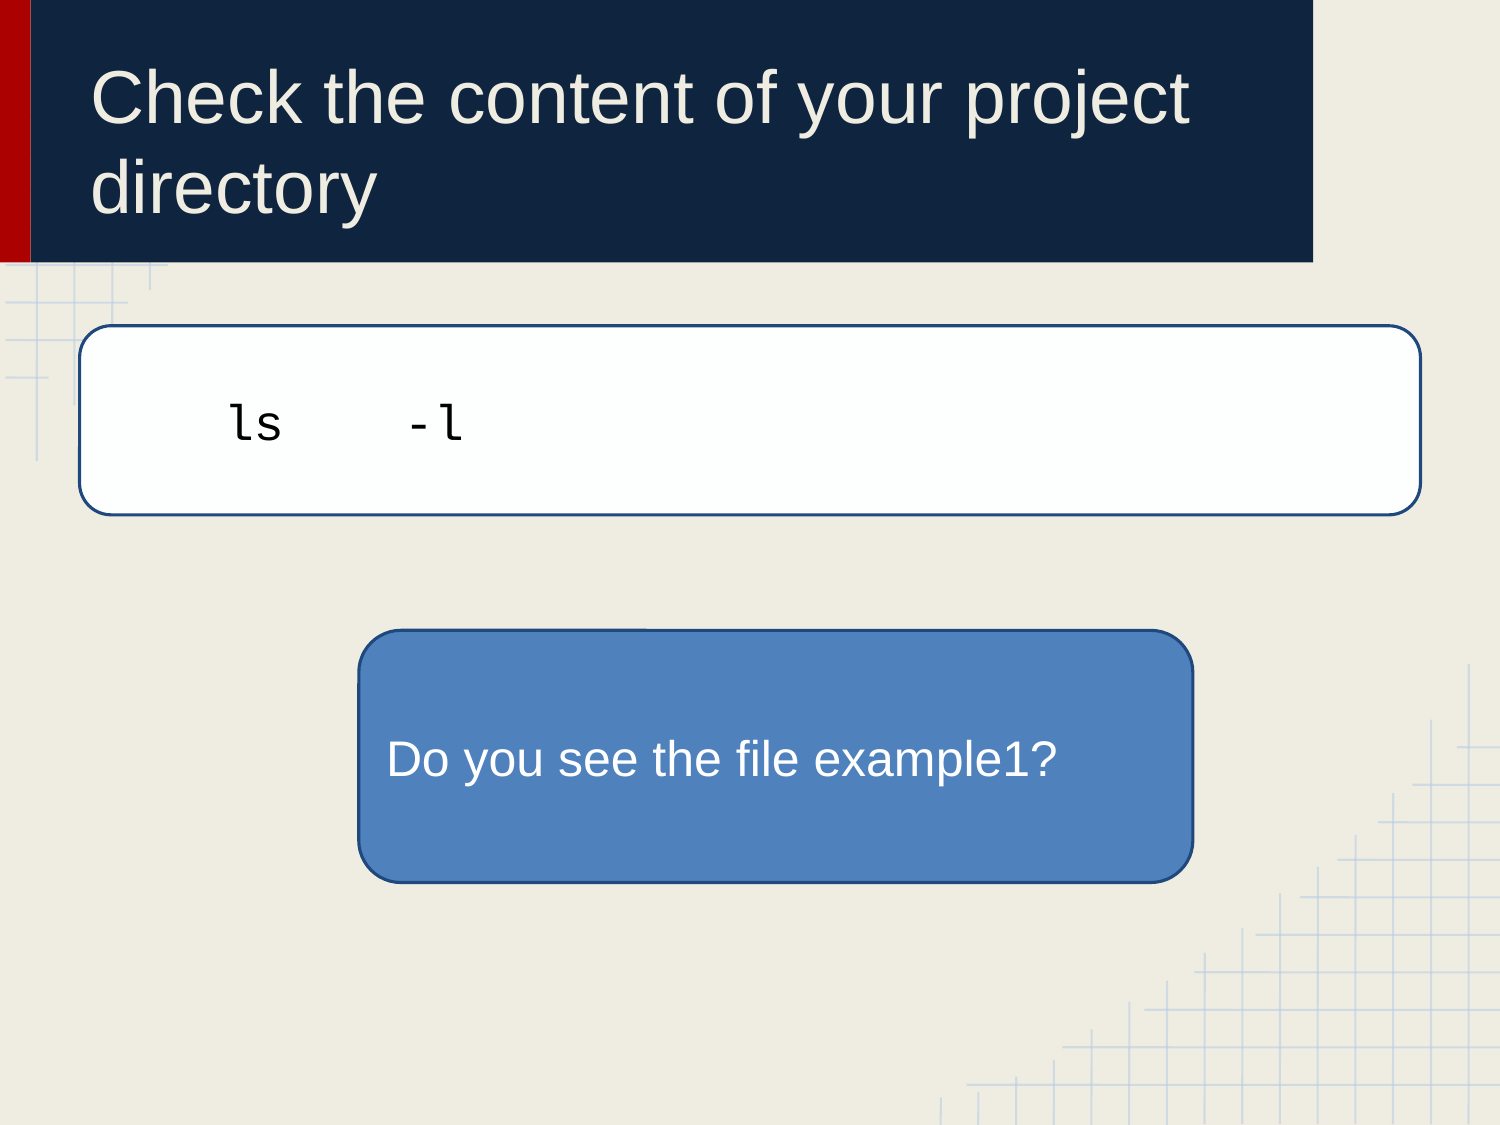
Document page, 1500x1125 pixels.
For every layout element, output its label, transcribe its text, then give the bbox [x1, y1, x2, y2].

text_box ls -l [79, 325, 1421, 515]
title Check the content of your project directory [75, 22, 1276, 244]
text_box Do you see the file example1? [358, 630, 1193, 883]
